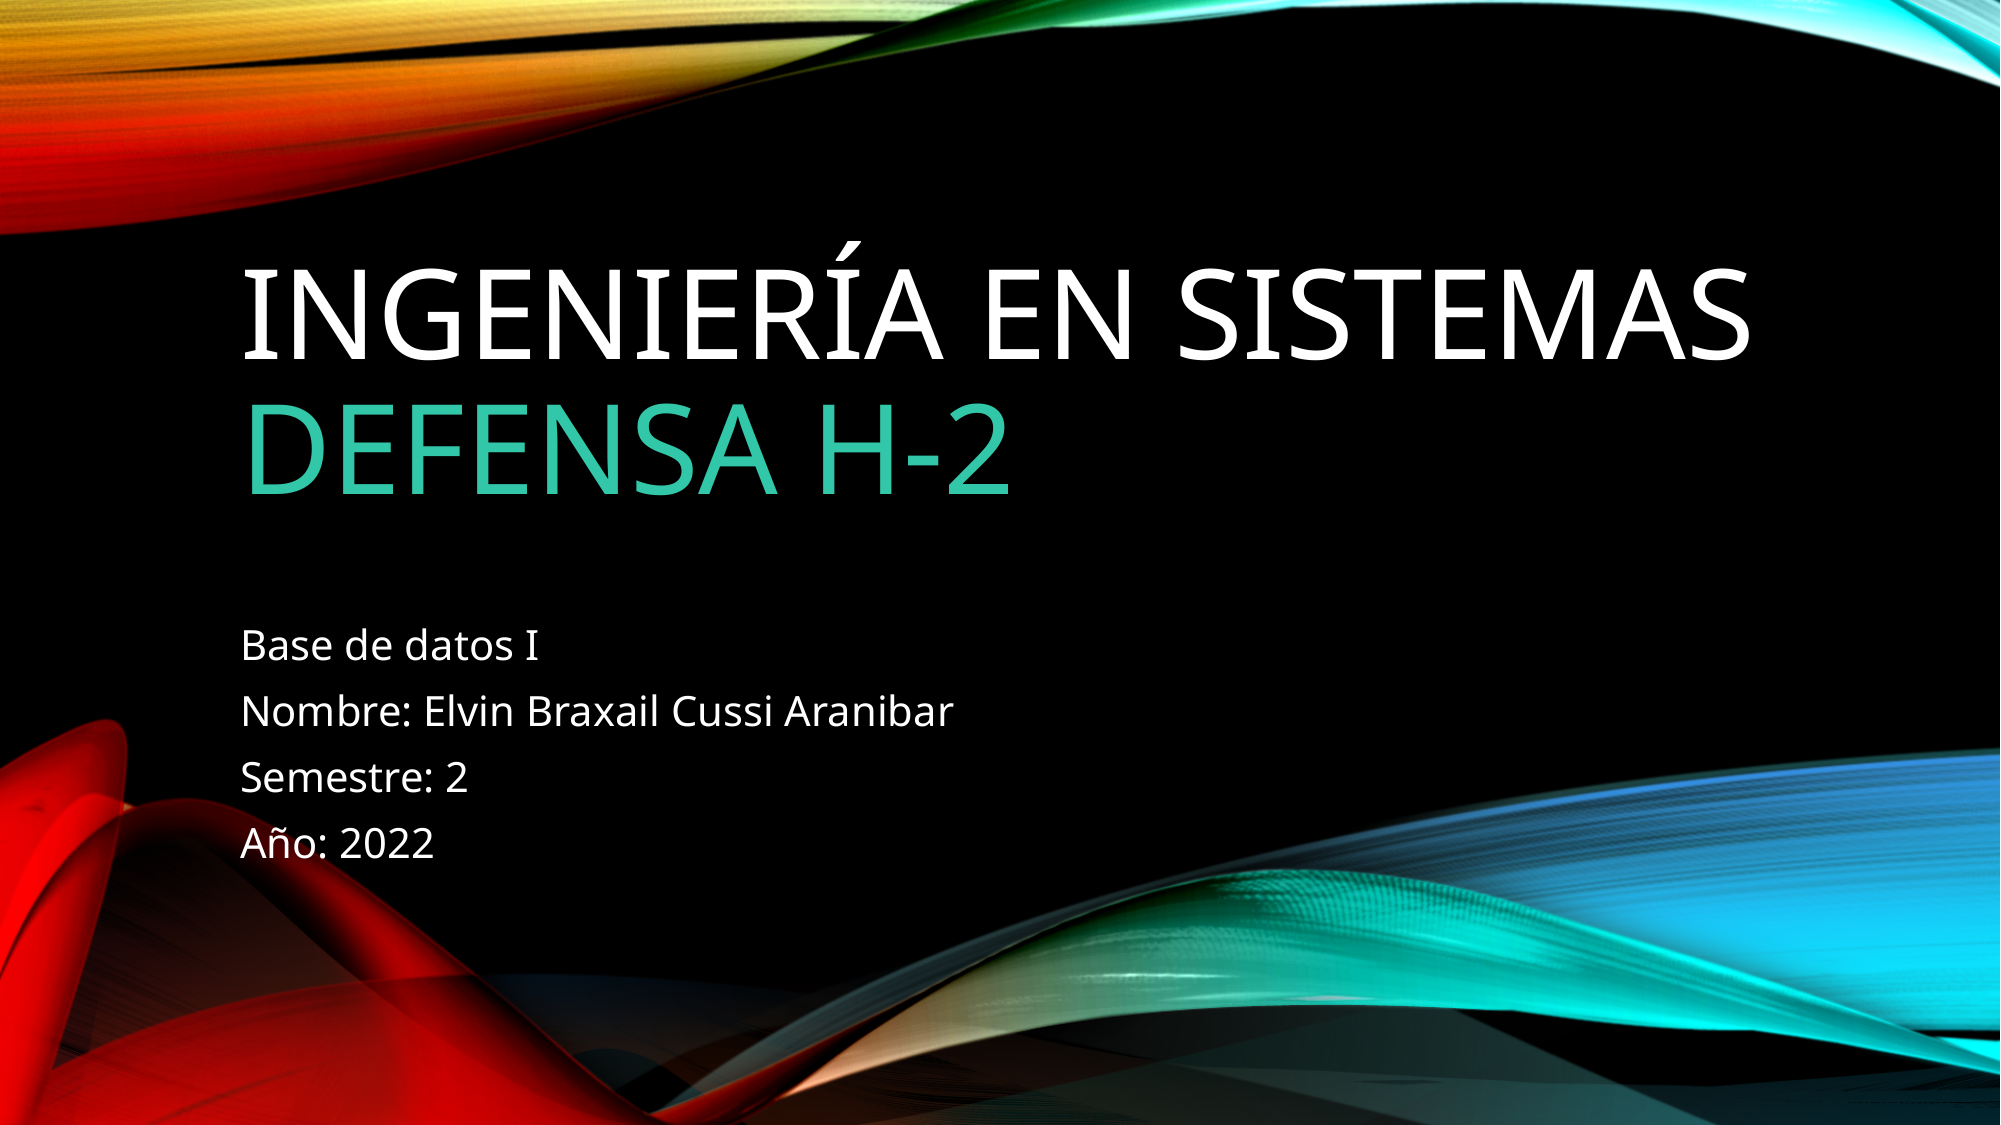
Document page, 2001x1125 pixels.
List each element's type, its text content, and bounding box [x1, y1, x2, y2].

picture [0, 717, 2000, 1125]
picture [0, 0, 2000, 237]
title Ingeniería en Sistemas Defensa h-2 [225, 144, 1775, 530]
subtitle Base de datos I Nombre: Elvin Braxail Cussi Aranibar Semestre: 2 Año: 2022 [225, 617, 1775, 981]
